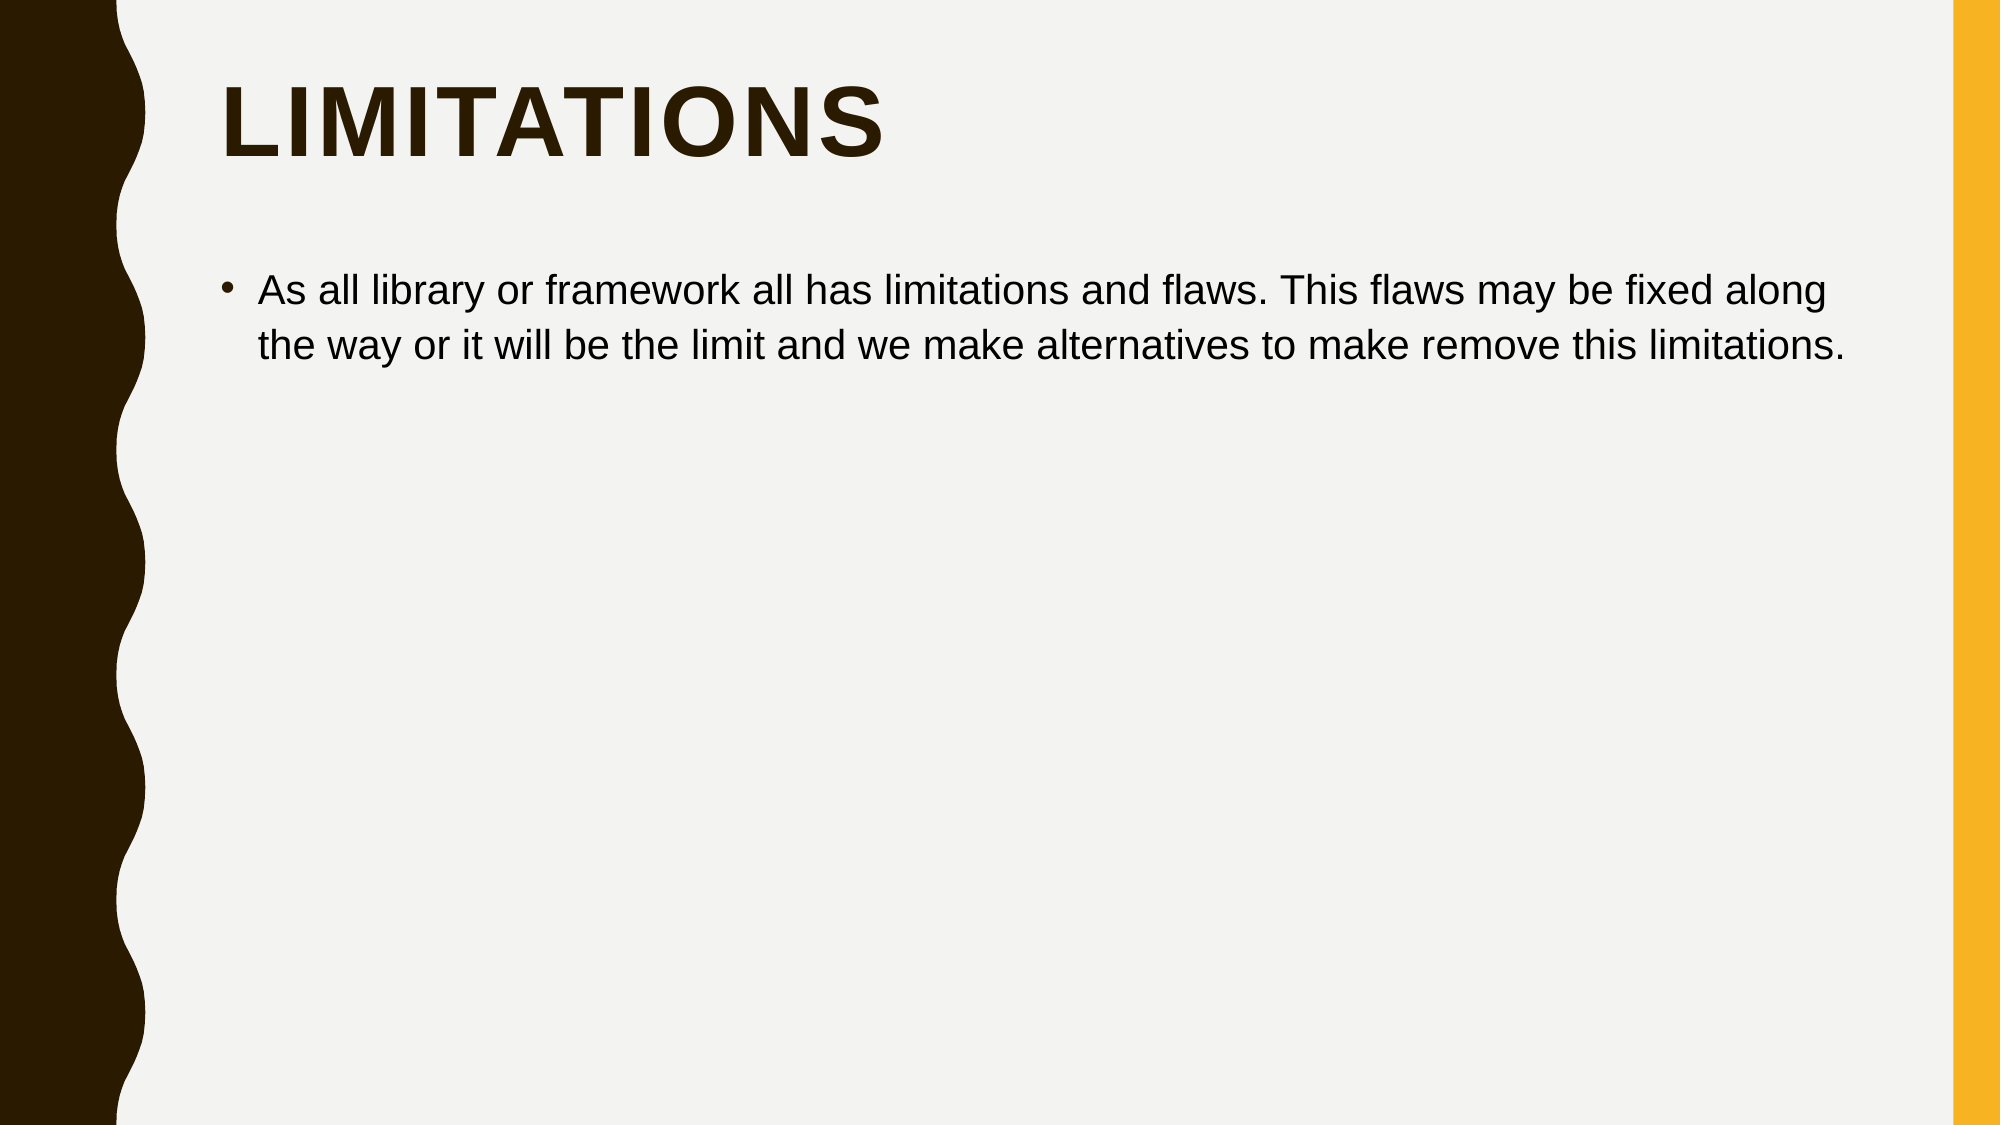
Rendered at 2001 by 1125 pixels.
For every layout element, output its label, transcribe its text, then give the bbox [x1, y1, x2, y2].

list As all library or framework all has limitations and flaws. This flaws may be fixed along the way or it will be the limit and we make alternatives to make remove this limitations. [205, 249, 1875, 965]
title Limitations [205, 62, 1875, 249]
